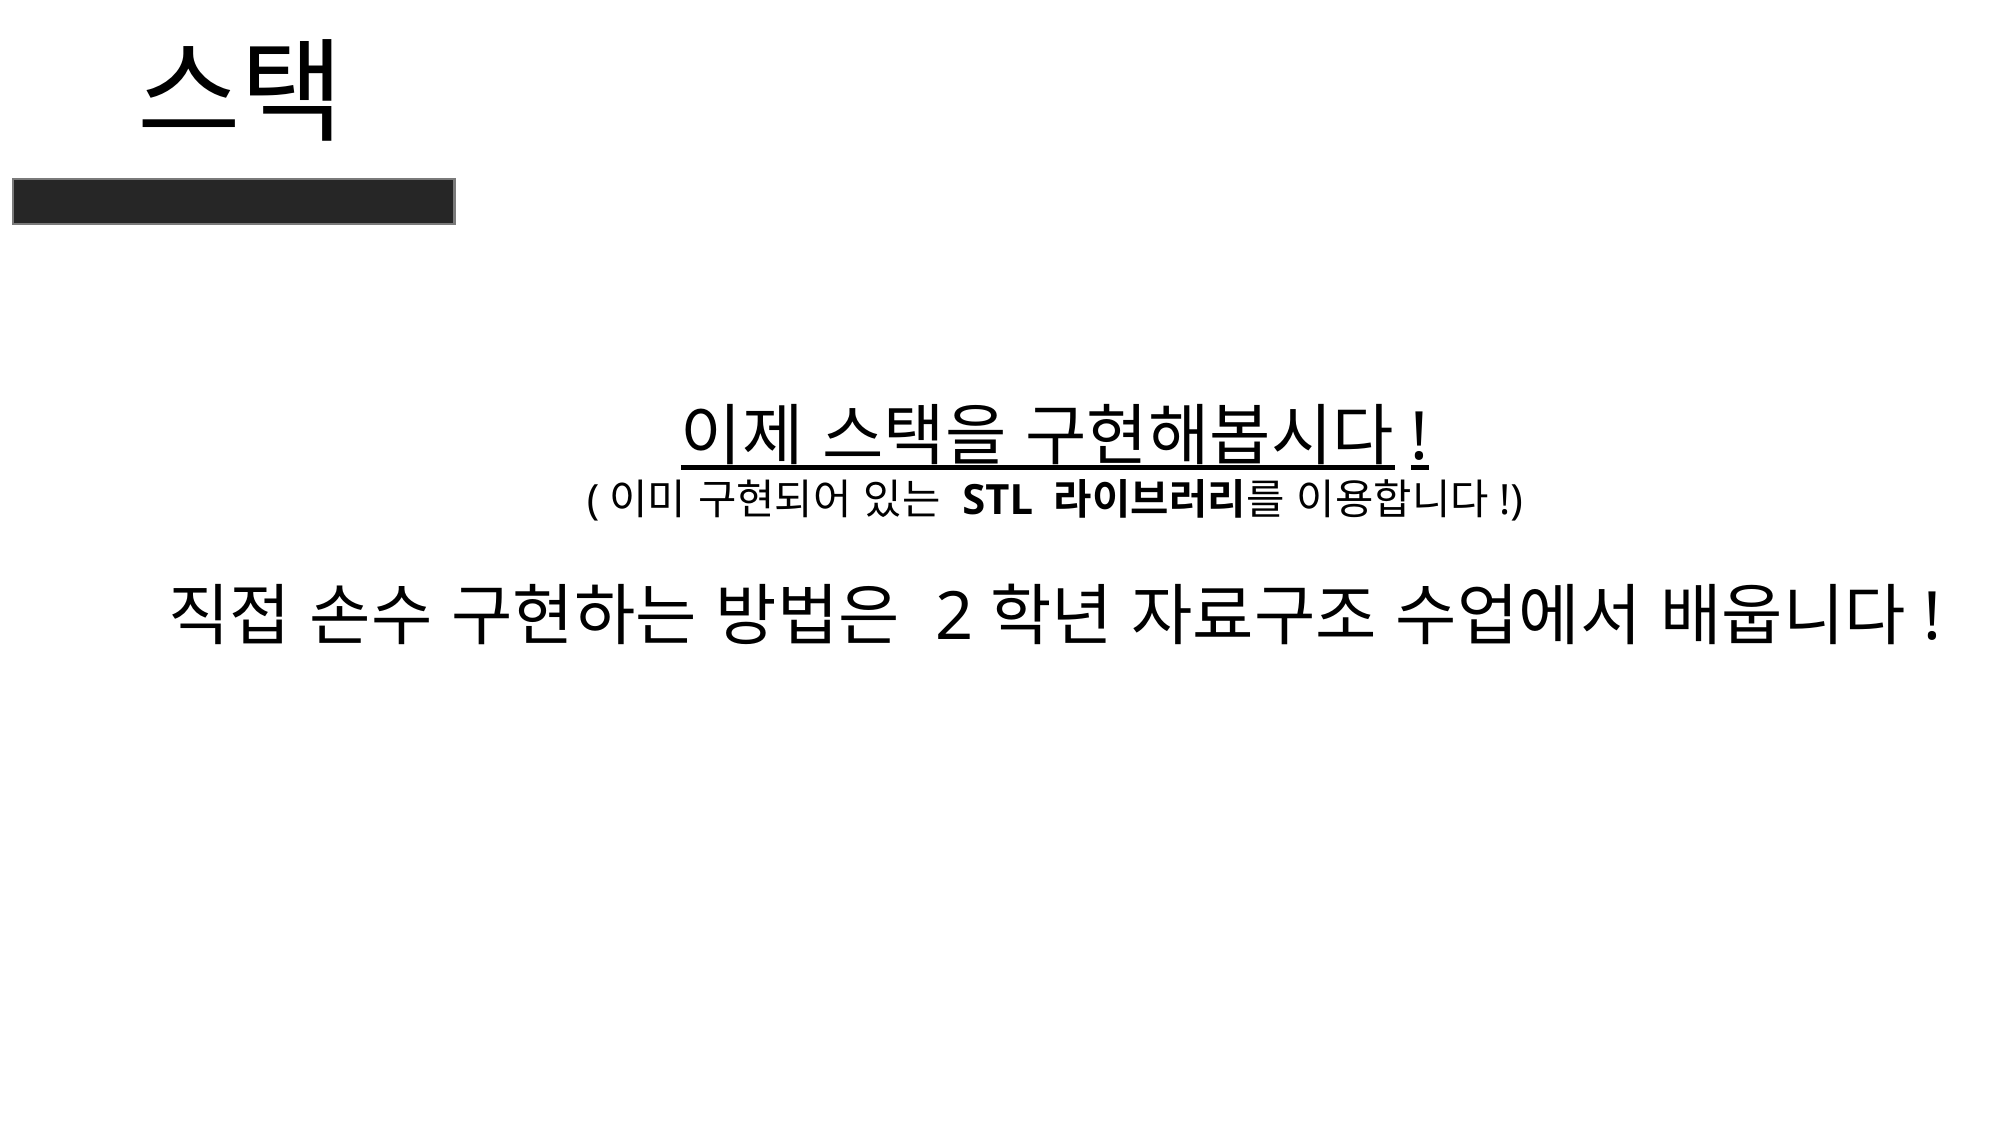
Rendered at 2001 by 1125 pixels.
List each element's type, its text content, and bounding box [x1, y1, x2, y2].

text_box [12, 178, 456, 225]
text_box 스택 [0, 19, 926, 165]
text_box 이제 스택을 구현해봅시다! (이미 구현되어 있는 STL 라이브러리를 이용합니다!) 직접 손수 구현하는 방법은 2학년 자료구조 수업에서 배웁니다! [153, 385, 1956, 741]
